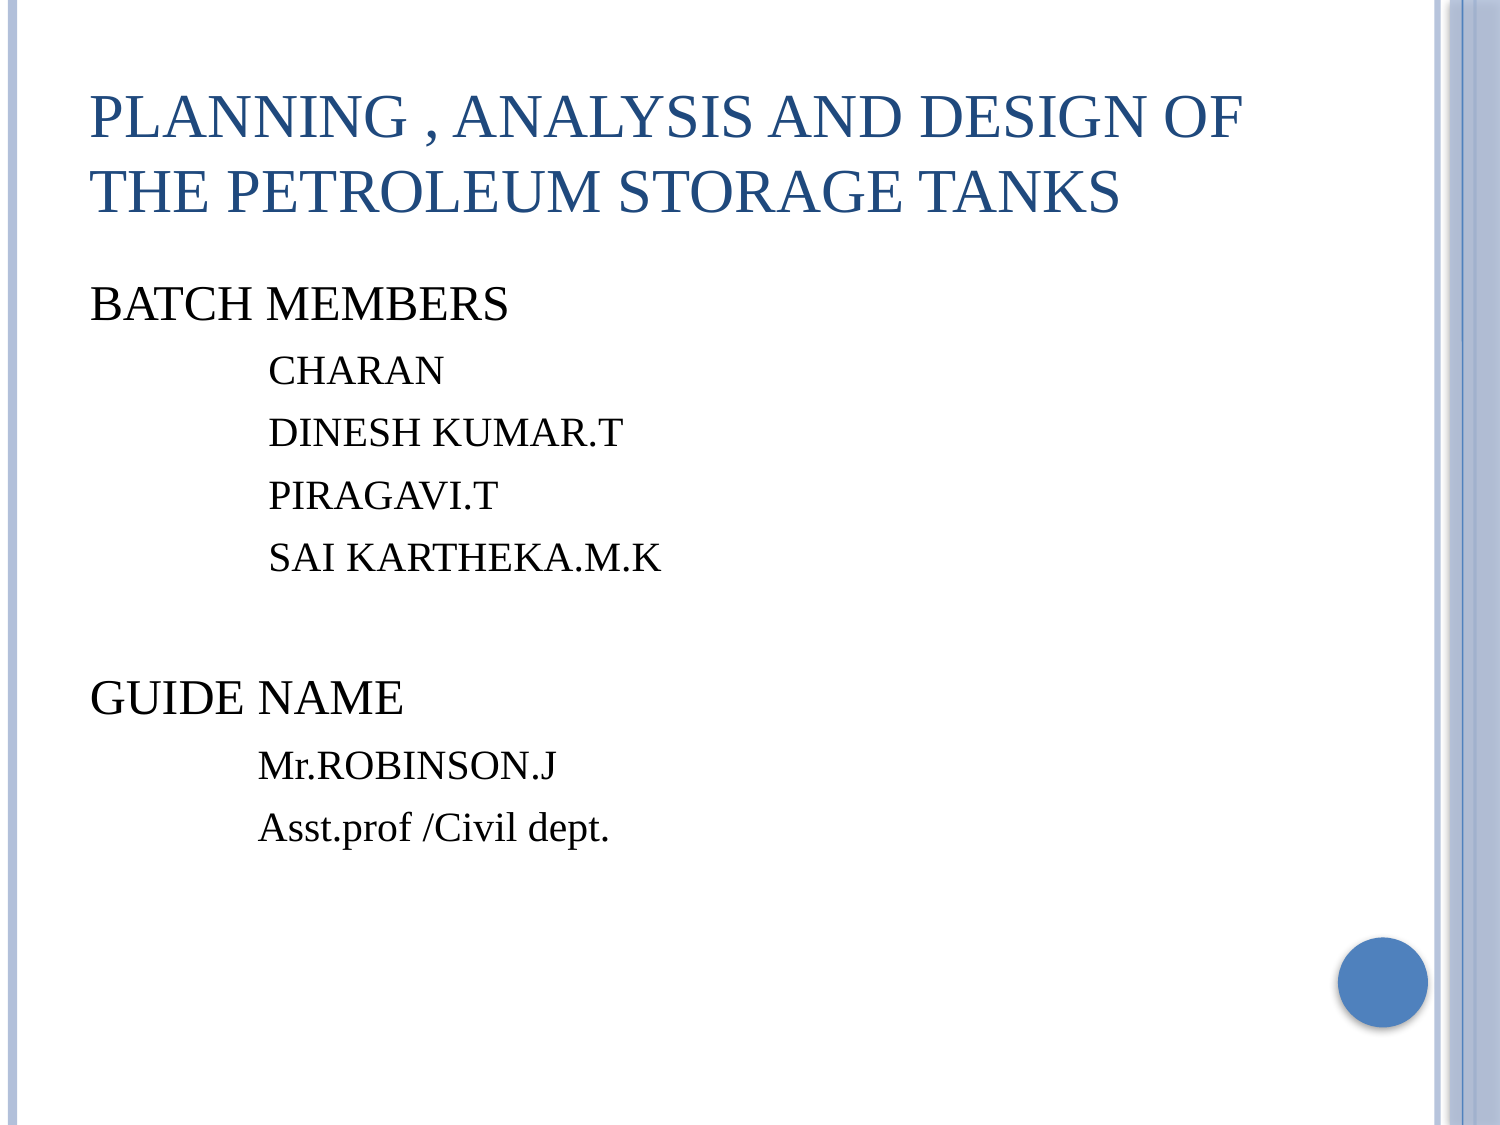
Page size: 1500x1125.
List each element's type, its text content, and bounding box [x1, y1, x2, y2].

list BATCH MEMBERS CHARAN DINESH KUMAR.T PIRAGAVI.T SAI KARTHEKA.M.K GUIDE NAME Mr.ROBINSON.J Asst.prof /Civil dept. [75, 262, 1300, 1062]
title PLANNING , ANALYSIS AND DESIGN OF THE PETROLEUM STORAGE TANKS [75, 45, 1300, 233]
